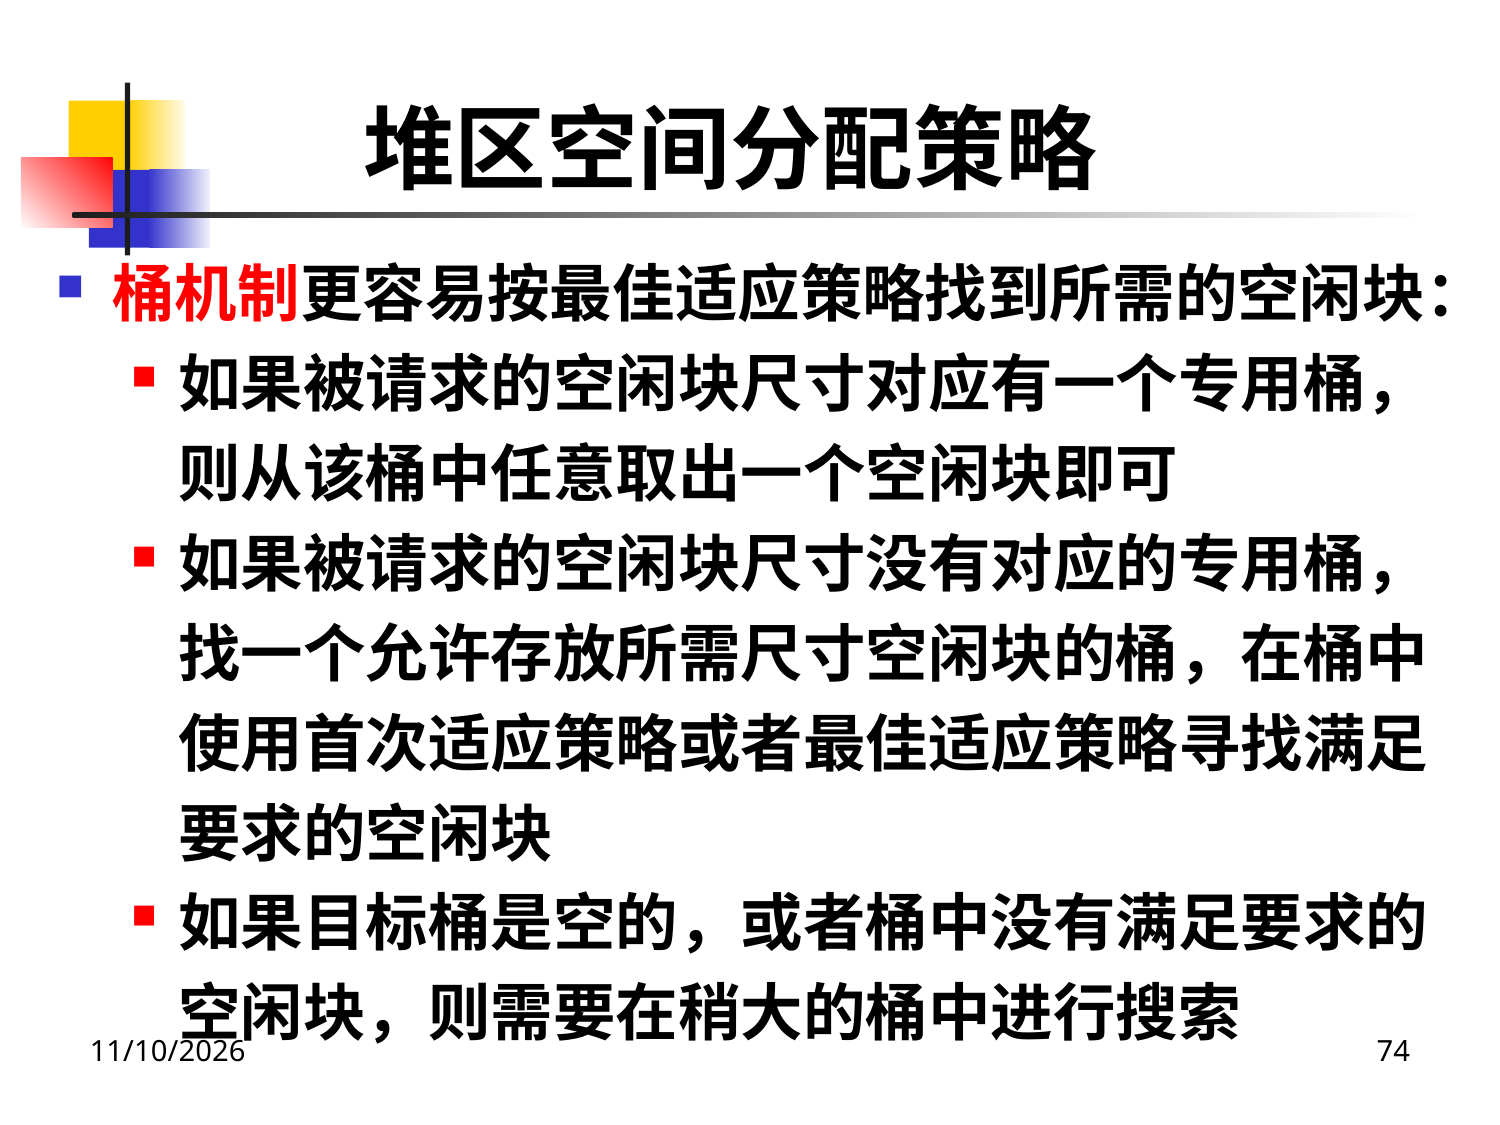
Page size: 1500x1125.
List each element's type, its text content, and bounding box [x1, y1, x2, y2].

title 堆区空间分配策略 [348, 66, 1136, 208]
list 桶机制更容易按最佳适应策略找到所需的空闲块： 如果被请求的空闲块尺寸对应有一个专用桶，则从该桶中任意取出一个空闲块即可 如果被请求的空闲块尺寸没有对应的专用桶，找一个允许存放所需尺寸空闲块的桶，在桶中使用首次适应策略或者最佳适应策略寻找满足要求的空闲块 如果目标桶是空的，或者桶中没有满足要求的空闲块，则需要在稍大的桶中进行搜索 [41, 231, 1471, 1047]
text_box 2020/12/14 [75, 1024, 425, 1103]
text_box 74 [1074, 1024, 1425, 1103]
